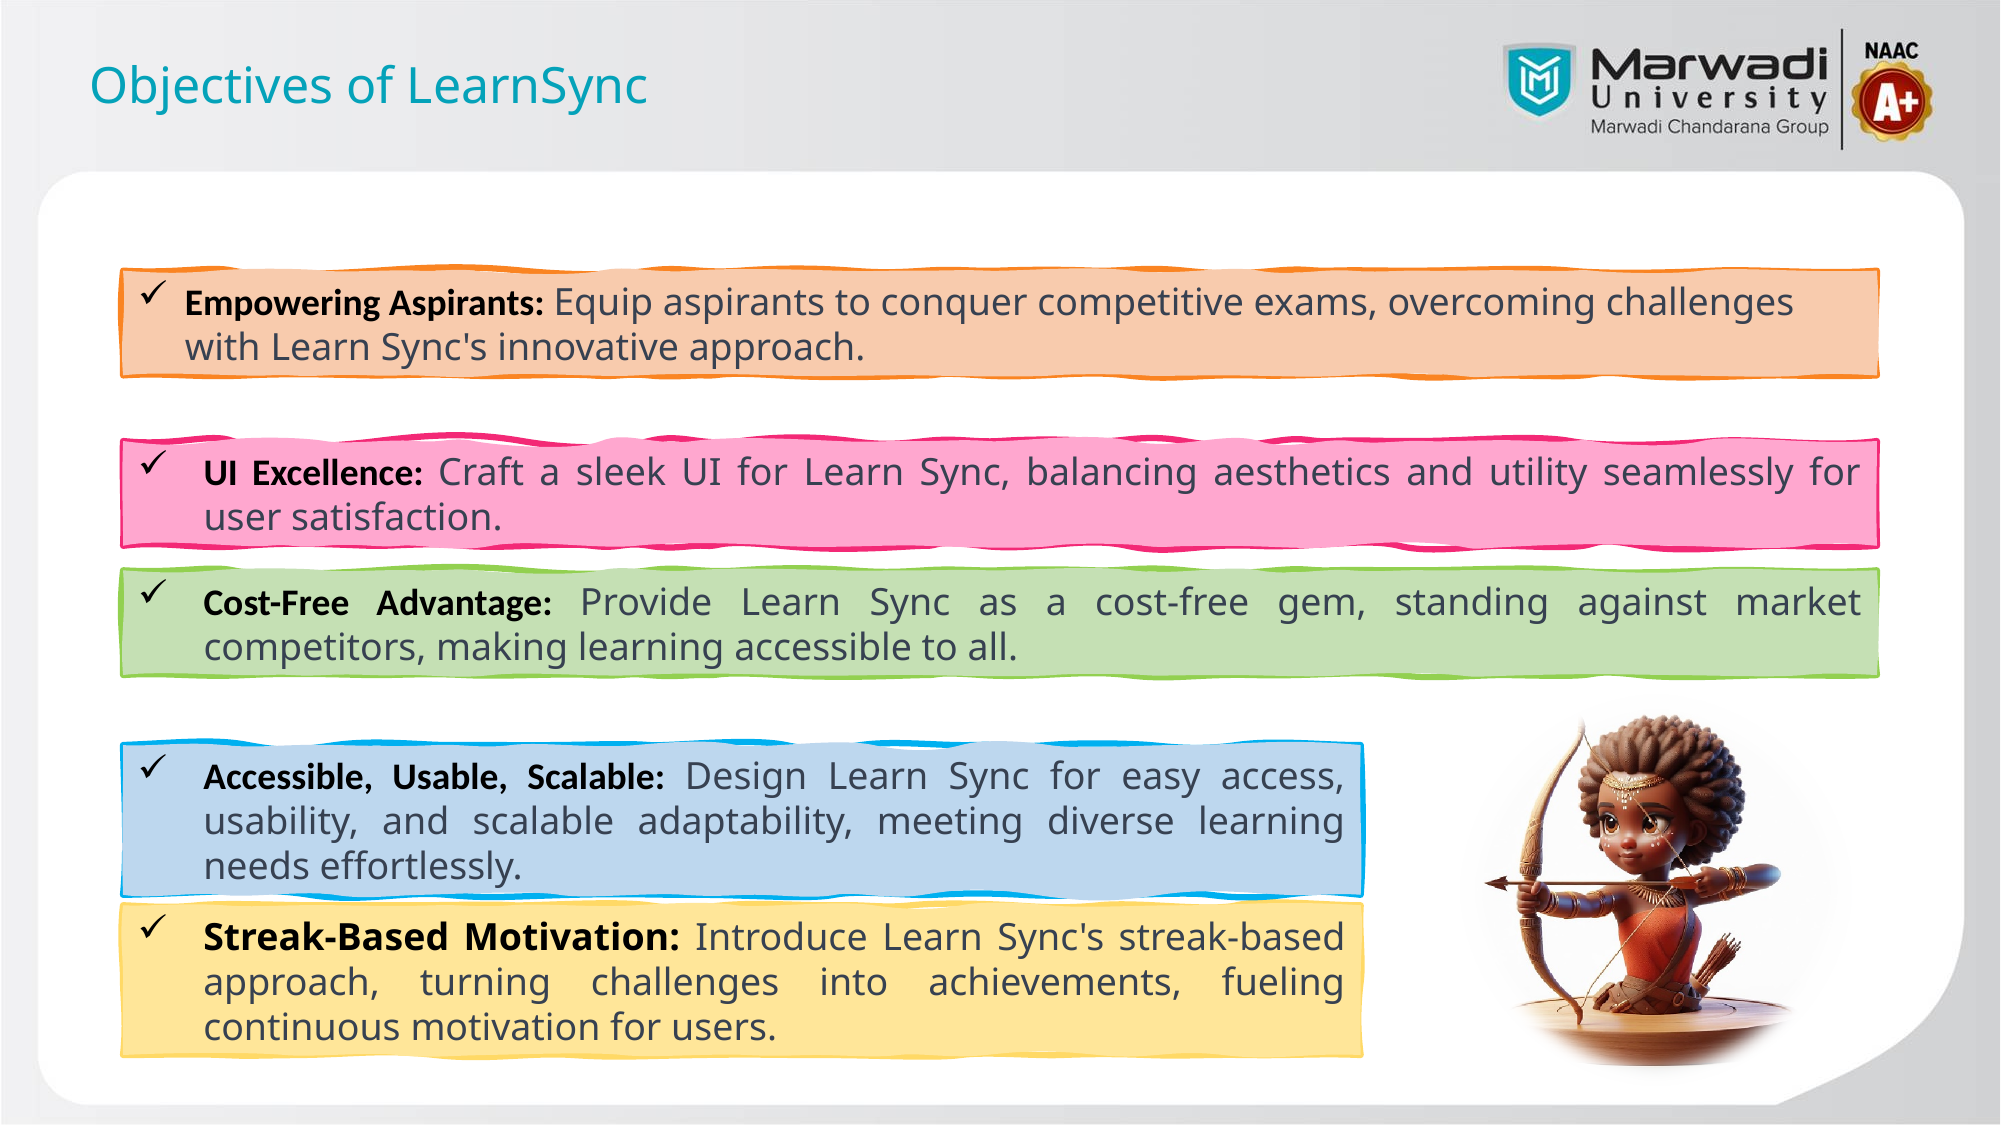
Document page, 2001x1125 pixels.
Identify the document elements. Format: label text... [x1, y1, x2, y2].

text_box Empowering Aspirants: Equip aspirants to conquer competitive exams, overcoming challenges with Learn Sync's innovative approach. [120, 267, 1879, 378]
title Objectives of LearnSync [87, 0, 728, 178]
text_box UI Excellence: Craft a sleek UI for Learn Sync, balancing aesthetics and utility seamlessly for user satisfaction. [122, 435, 1877, 550]
text_box Streak-Based Motivation: Introduce Learn Sync's streak-based approach, turning challenges into achievements, fueling continuous motivation for users. [121, 902, 1363, 1058]
text_box Accessible, Usable, Scalable: Design Learn Sync for easy access, usability, and scalable adaptability, meeting diverse learning needs effortlessly. [122, 741, 1363, 901]
text_box Cost-Free Advantage: Provide Learn Sync as a cost-free gem, standing against market competitors, making learning accessible to all. [120, 566, 1879, 678]
picture [0, 0, 2001, 1125]
